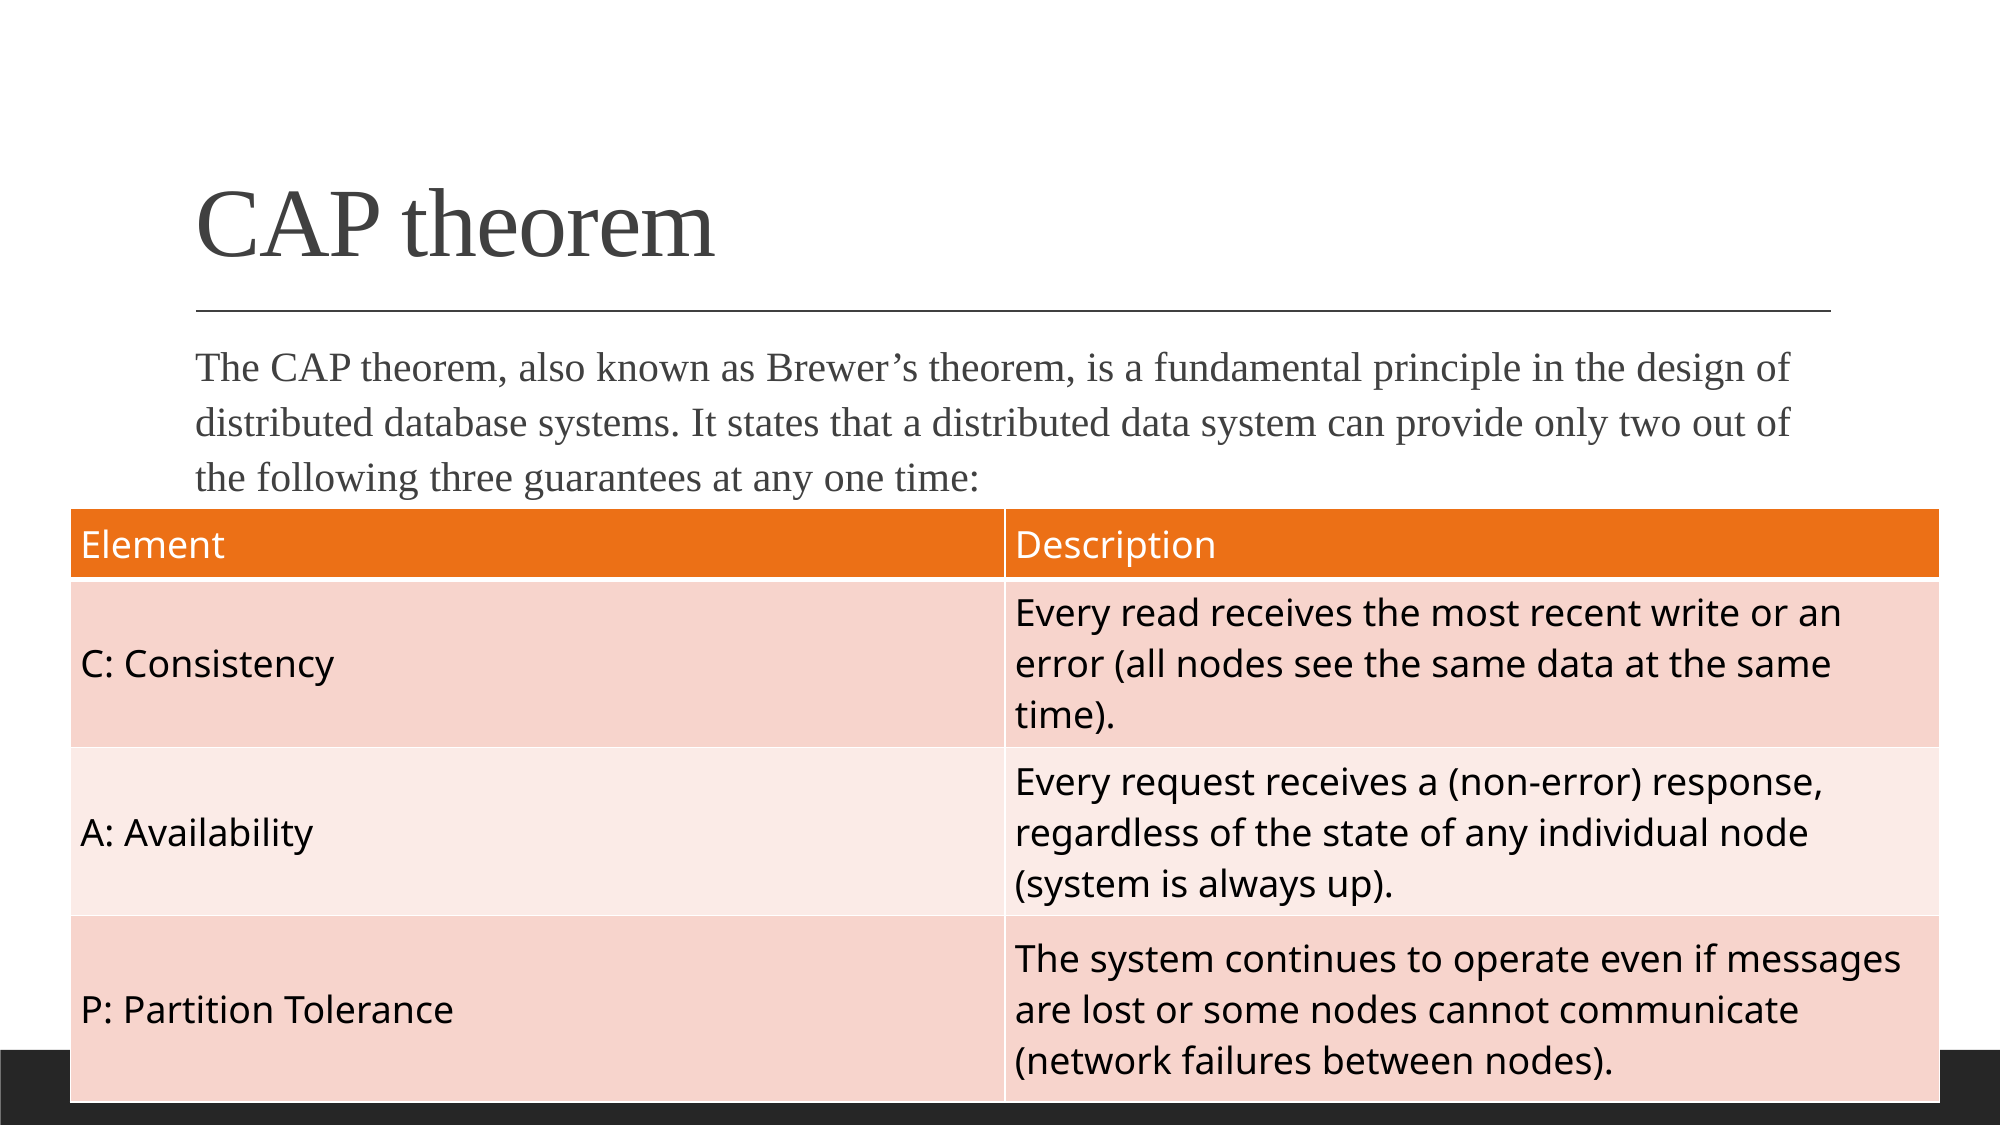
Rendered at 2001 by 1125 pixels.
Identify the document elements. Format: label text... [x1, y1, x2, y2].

table_cell Every read receives the most recent write or an error (all nodes see the same data at the same time). [1006, 582, 1939, 747]
table_header Description [1006, 509, 1939, 577]
table_cell A: Availability [71, 748, 1004, 915]
table_cell P: Partition Tolerance [71, 916, 1004, 1101]
title CAP theorem [180, 47, 1830, 285]
table_cell C: Consistency [71, 582, 1004, 747]
table_header Element [71, 509, 1004, 577]
list The CAP theorem, also known as Brewer’s theorem, is a fundamental principle in the design of distributed database systems. It states that a distributed data system can provide only two out of the following three guarantees at any one time: [180, 327, 1830, 507]
table_cell The system continues to operate even if messages are lost or some nodes cannot communicate (network failures between nodes). [1006, 916, 1939, 1101]
table_cell Every request receives a (non-error) response, regardless of the state of any individual node (system is always up). [1006, 748, 1939, 915]
